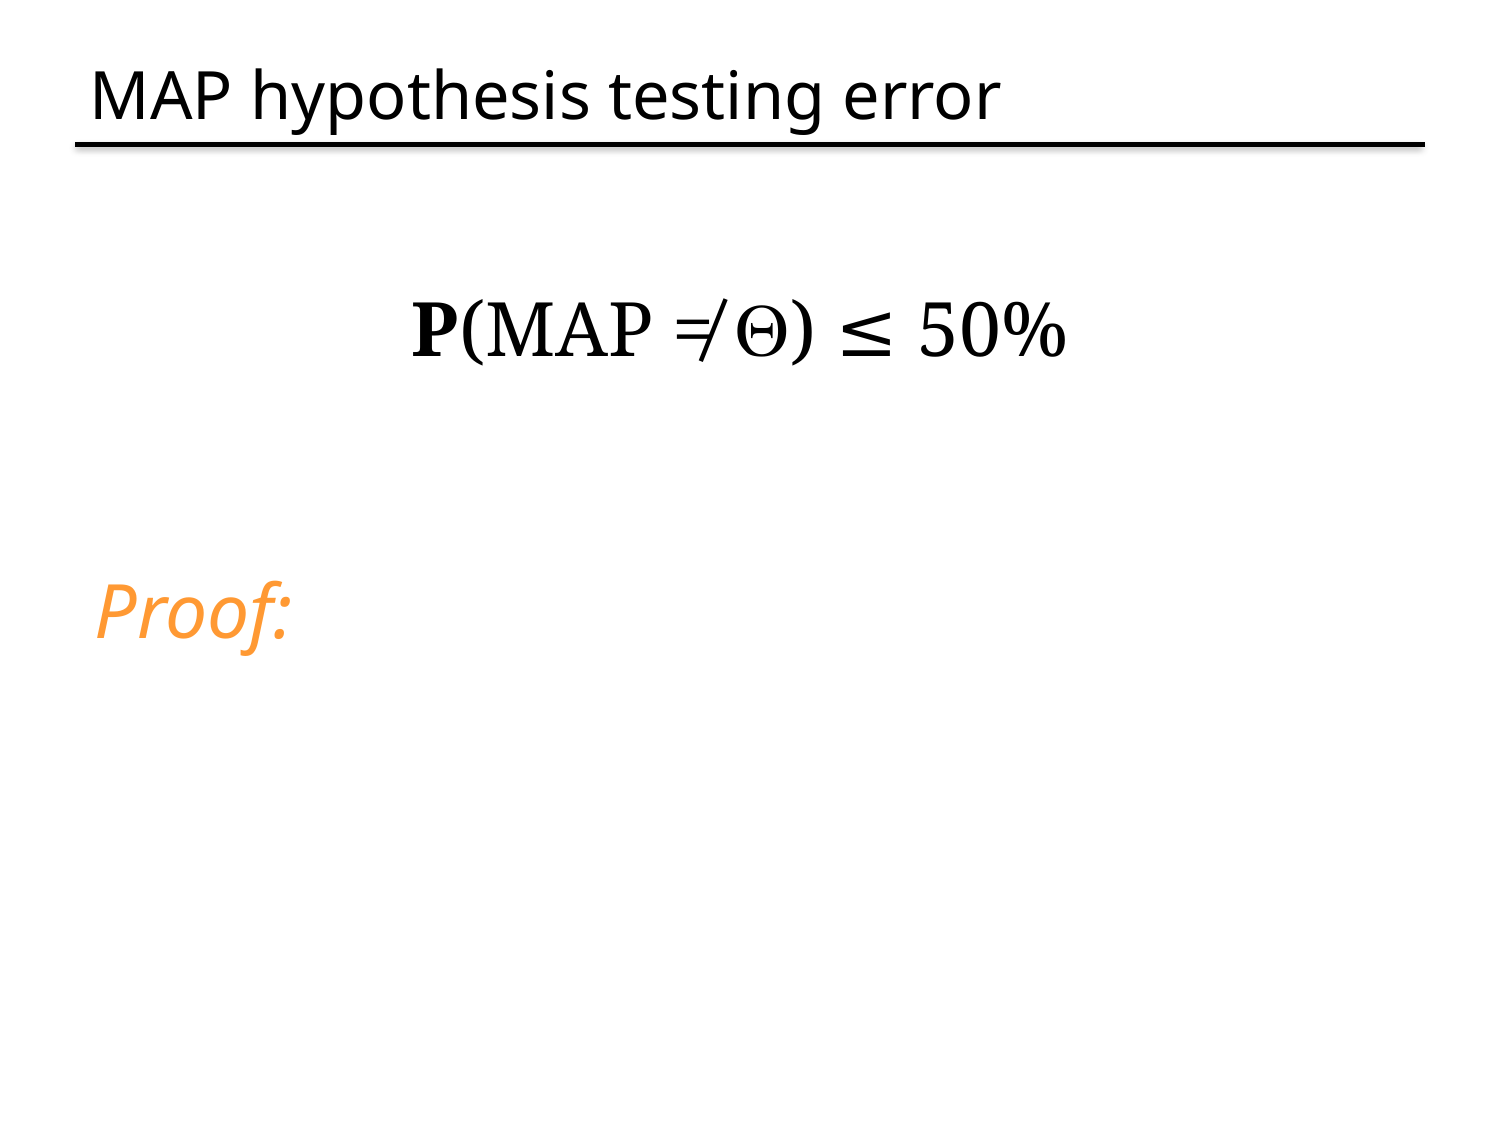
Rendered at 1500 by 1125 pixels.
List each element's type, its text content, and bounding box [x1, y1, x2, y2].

text_box Proof: [80, 556, 308, 662]
title MAP hypothesis testing error [75, 45, 1425, 145]
text_box P(MAP ≠ Q) ≤ 50% [396, 274, 1104, 379]
